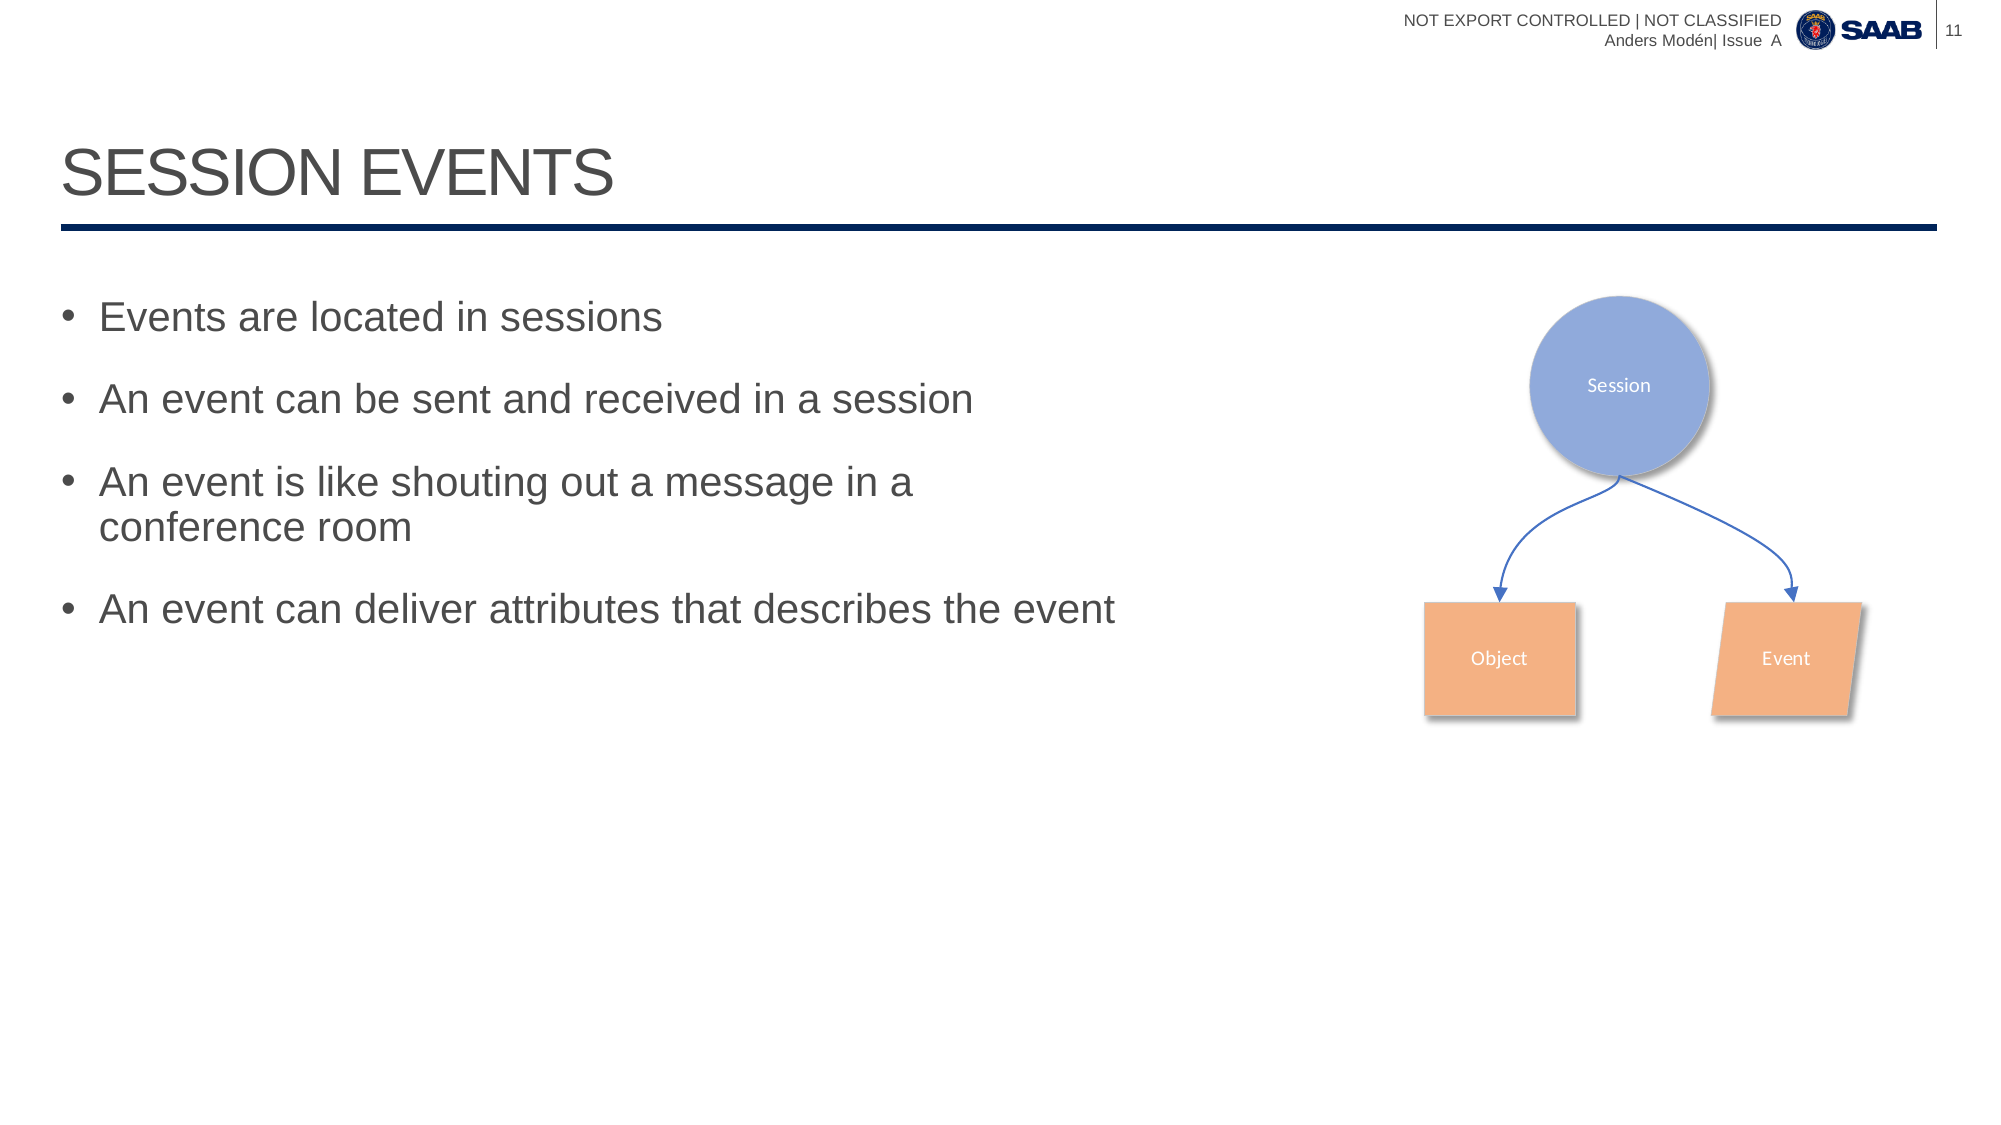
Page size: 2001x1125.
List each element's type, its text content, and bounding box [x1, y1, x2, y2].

title Session events [60, 56, 1554, 222]
picture [1795, 9, 1922, 50]
slide_number 11 [1945, 20, 1970, 39]
picture [1417, 289, 1877, 730]
list Events are located in sessions An event can be sent and received in a session An event is like shouting out a message in a conference room An event can deliver attributes that describes the event [60, 230, 1187, 1075]
